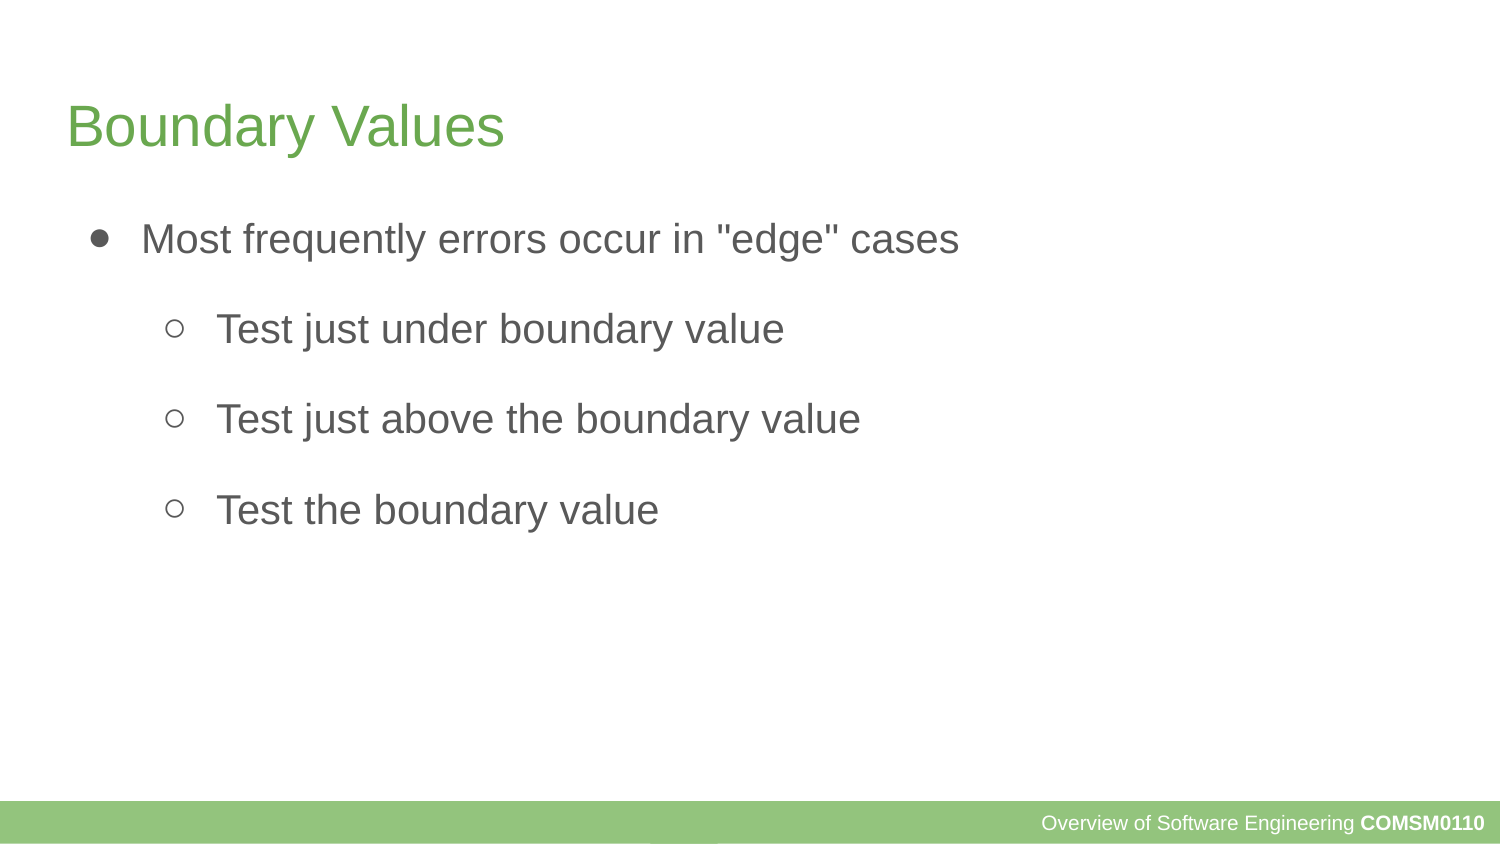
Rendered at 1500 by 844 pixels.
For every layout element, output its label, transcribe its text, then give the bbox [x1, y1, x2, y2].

title Boundary Values [51, 72, 1449, 167]
list Most frequently errors occur in "edge" cases Test just under boundary value Test just above the boundary value Test the boundary value [51, 189, 1449, 553]
